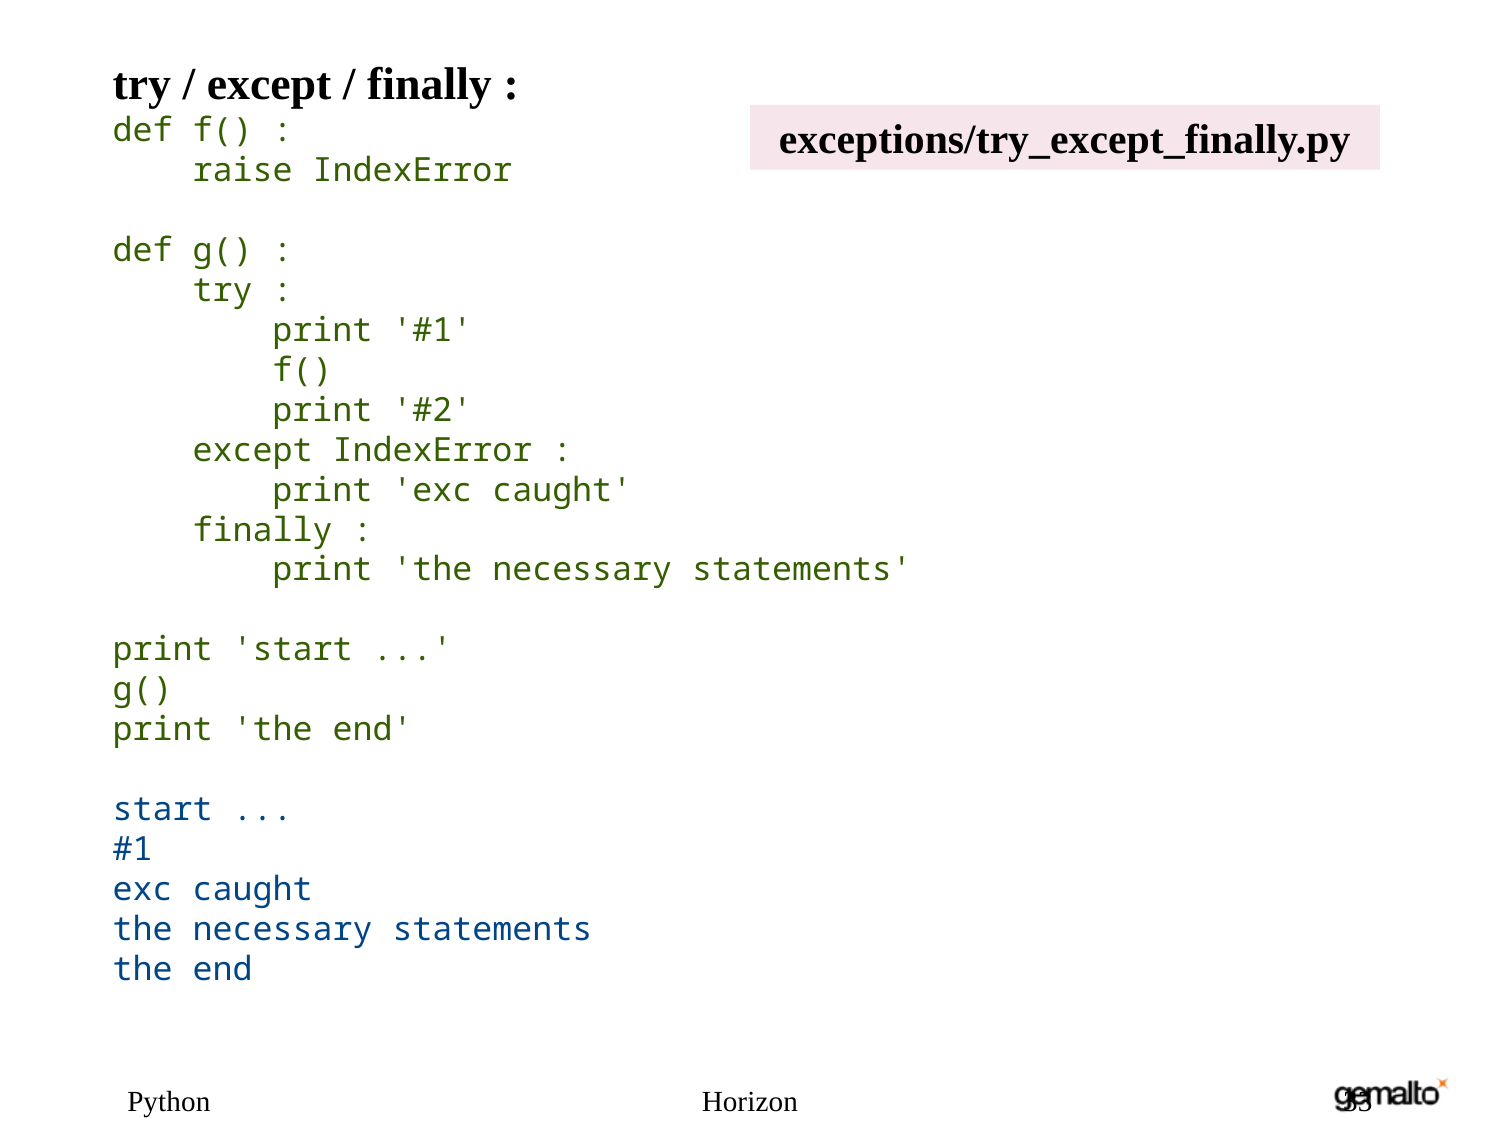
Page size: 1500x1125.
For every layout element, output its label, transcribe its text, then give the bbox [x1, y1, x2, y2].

text_box try / except / finally : def f() : raise IndexError def g() : try : print '#1' f() print '#2' except IndexError : print 'exc caught' finally : print 'the necessary statements' print 'start ...' g() print 'the end' start ... #1 exc caught the necessary statements the end [83, 45, 1437, 995]
picture [1388, 1074, 1453, 1121]
text_box 33 [1074, 1074, 1388, 1125]
text_box Python [112, 1074, 425, 1125]
text_box Horizon [512, 1074, 988, 1125]
text_box exceptions/try_except_finally.py [750, 104, 1380, 170]
